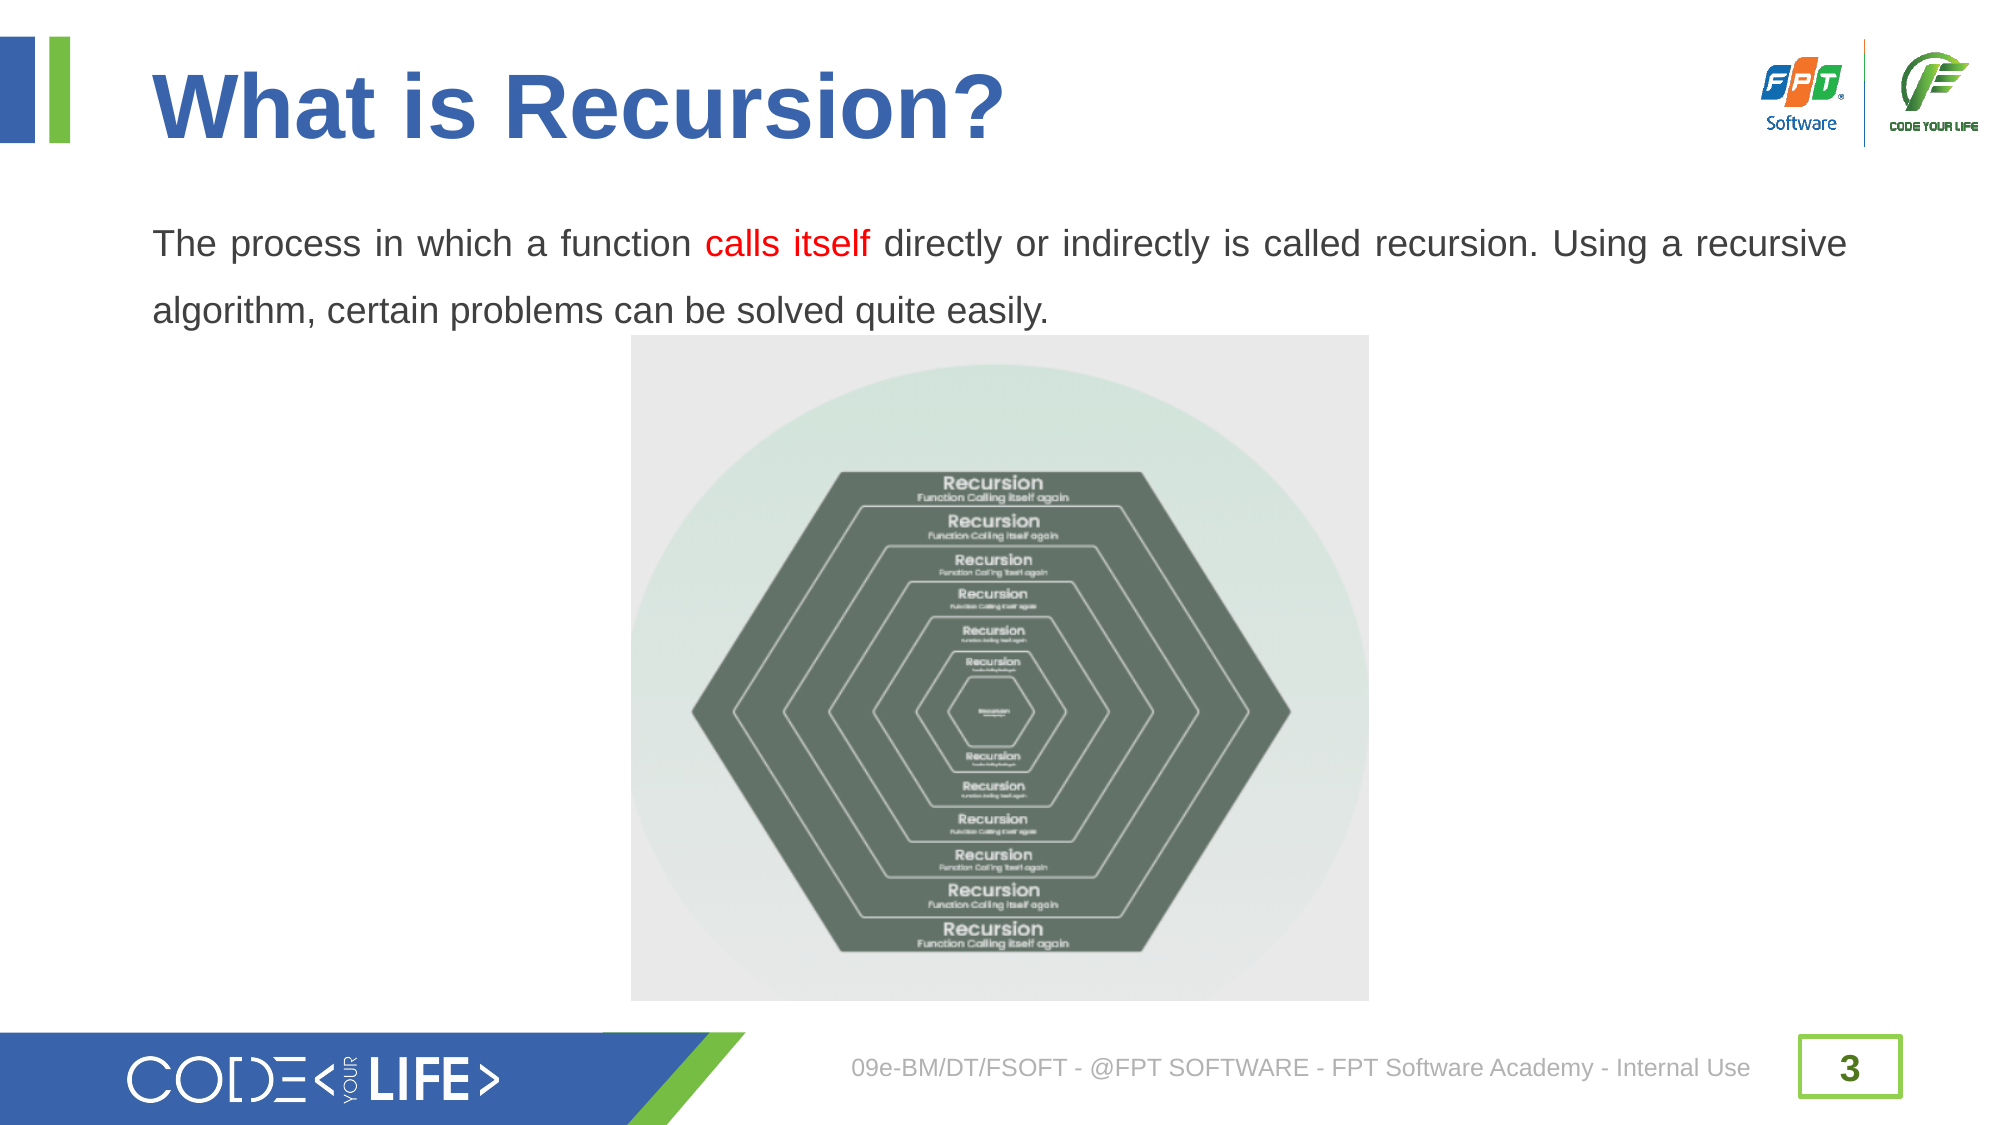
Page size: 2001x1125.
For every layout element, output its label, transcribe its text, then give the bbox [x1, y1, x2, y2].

title What is Recursion? [137, 29, 1863, 188]
picture [631, 335, 1369, 1001]
slide_number 3 [1798, 1034, 1903, 1099]
picture [127, 1056, 499, 1104]
footer 09e-BM/DT/FSOFT - @FPT SOFTWARE - FPT Software Academy - Internal Use [804, 1036, 1800, 1097]
list The process in which a function calls itself directly or indirectly is called recursion. Using a recursive algorithm, certain problems can be solved quite easily. [137, 188, 1863, 1012]
picture [1741, 28, 1994, 158]
